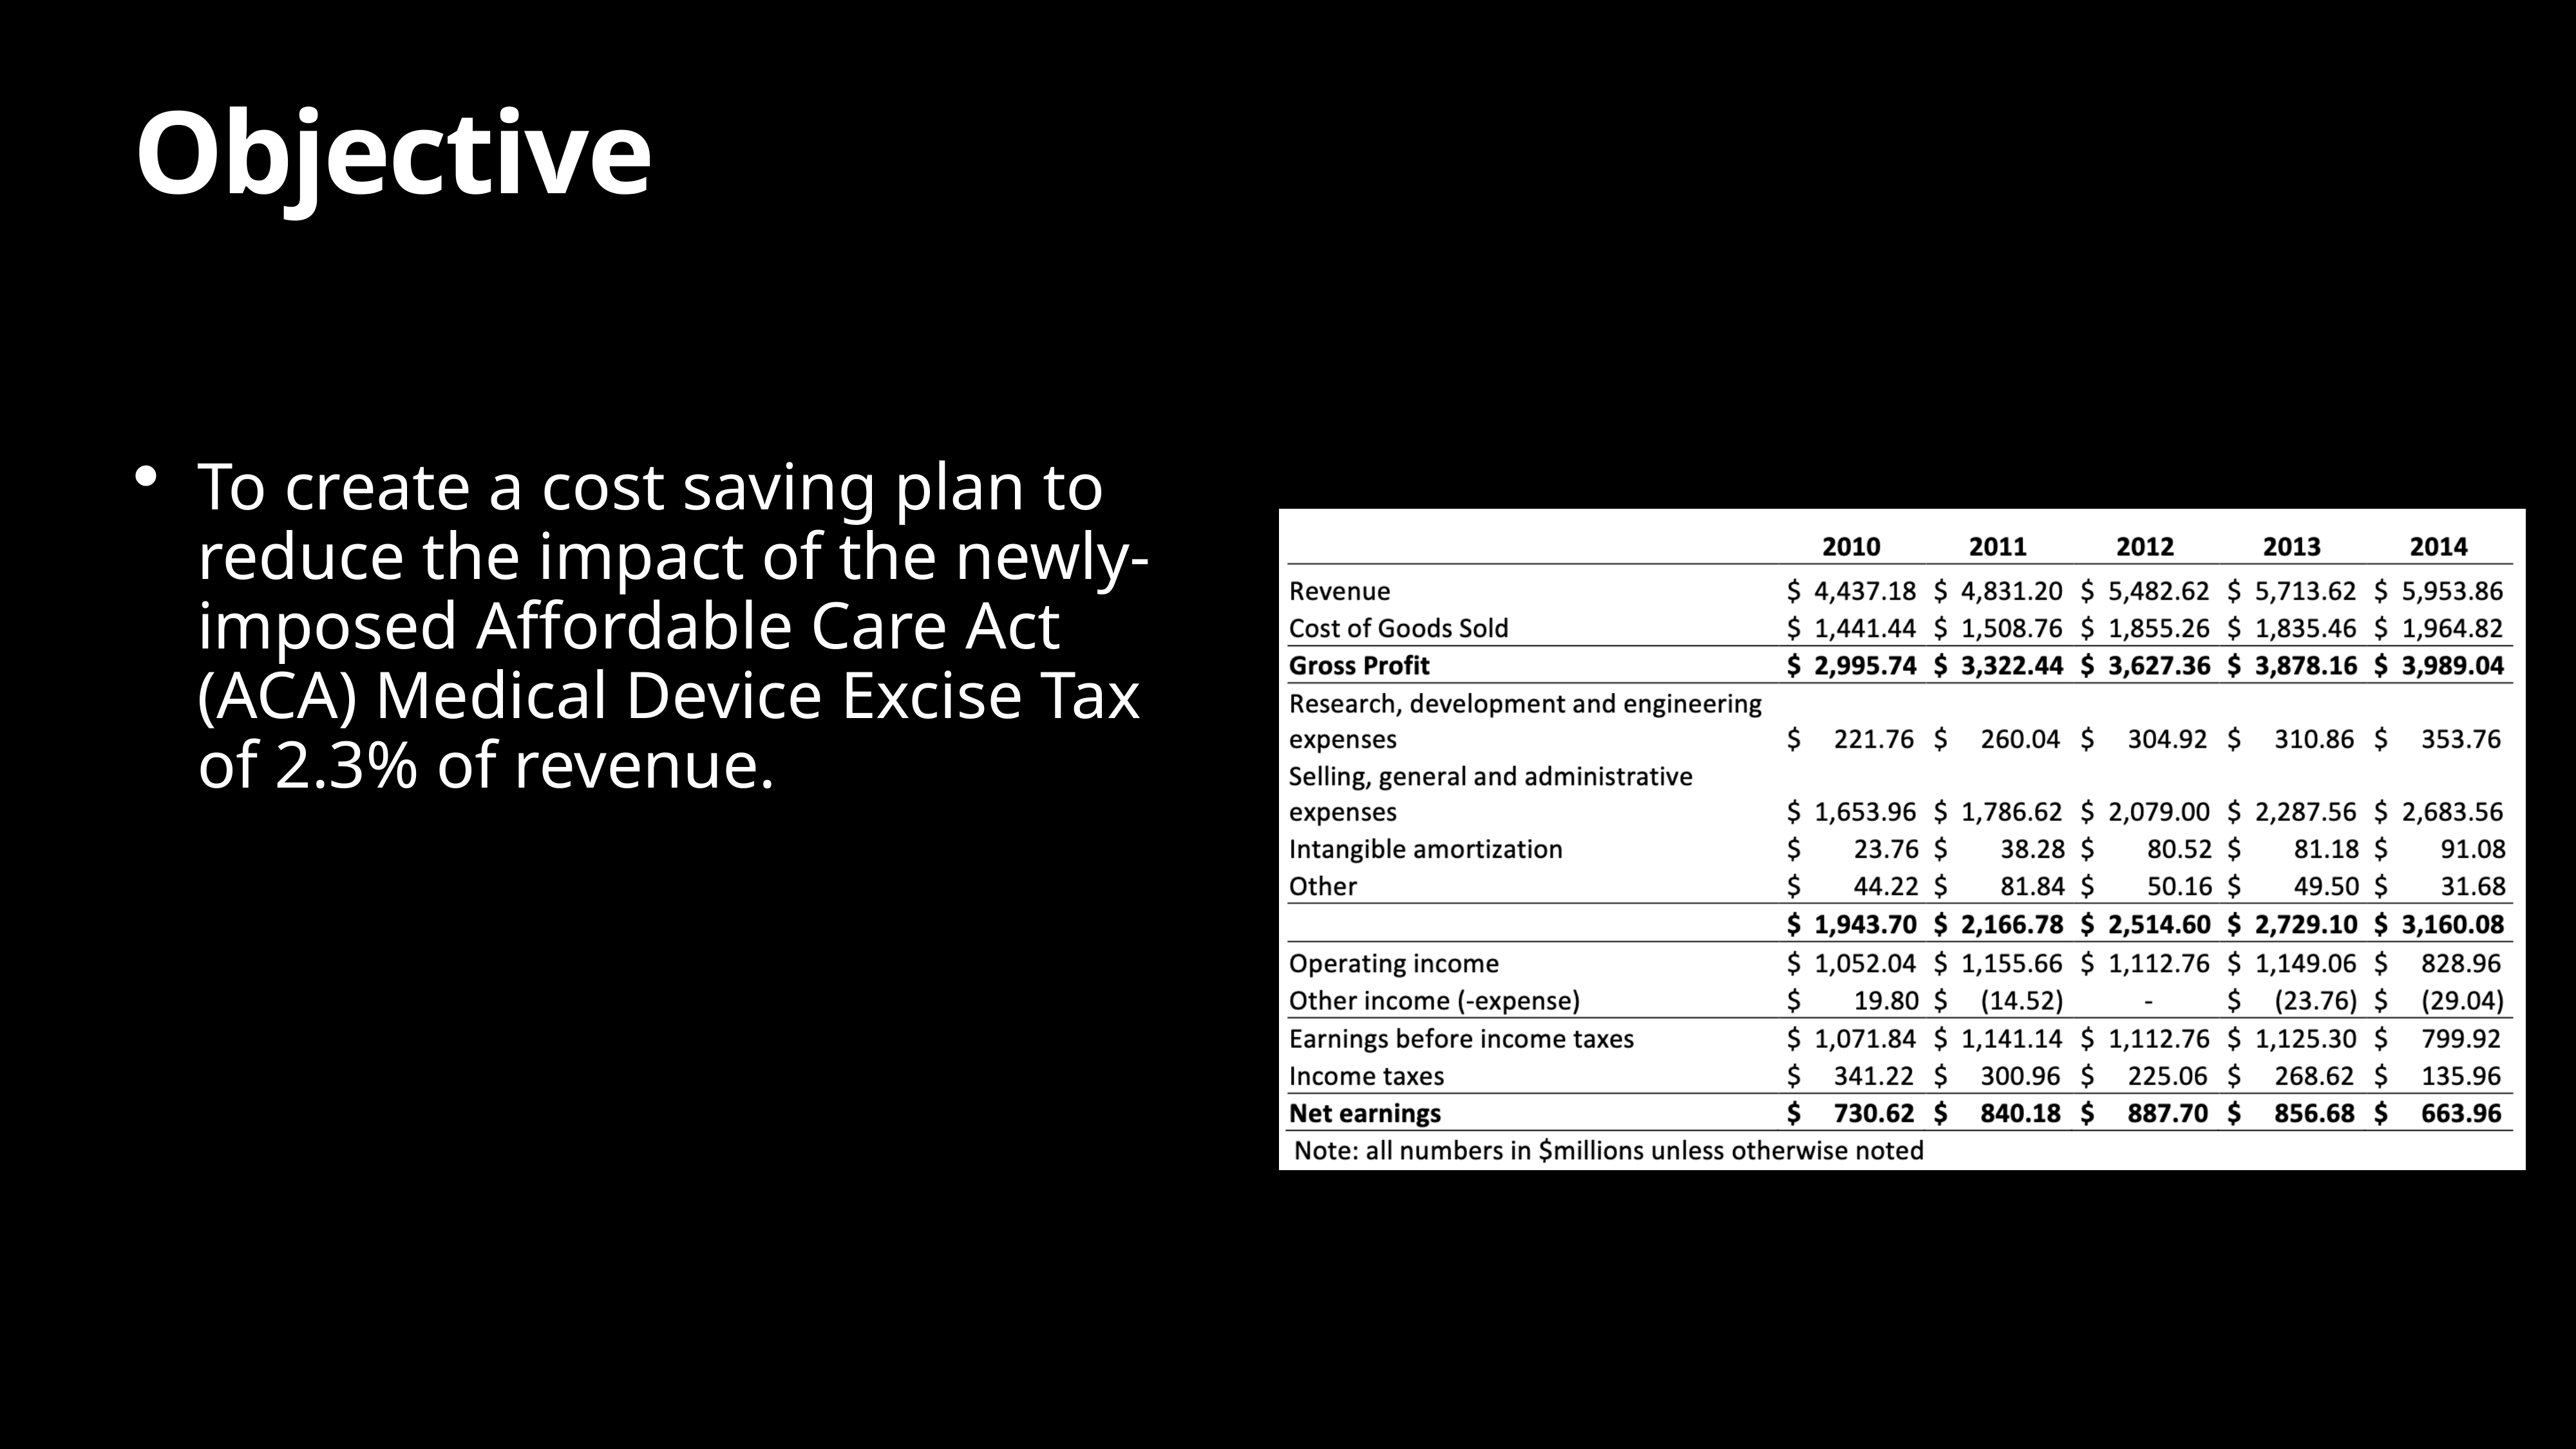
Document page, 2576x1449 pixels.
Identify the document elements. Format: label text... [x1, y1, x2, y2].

list To create a cost saving plan to reduce the impact of the newly-imposed Affordable Care Act (ACA) Medical Device Excise Tax of 2.3% of revenue. [127, 448, 1161, 1321]
title Objective [127, 100, 1161, 253]
text_box [1279, 509, 2536, 1186]
picture [1278, 508, 2526, 1171]
